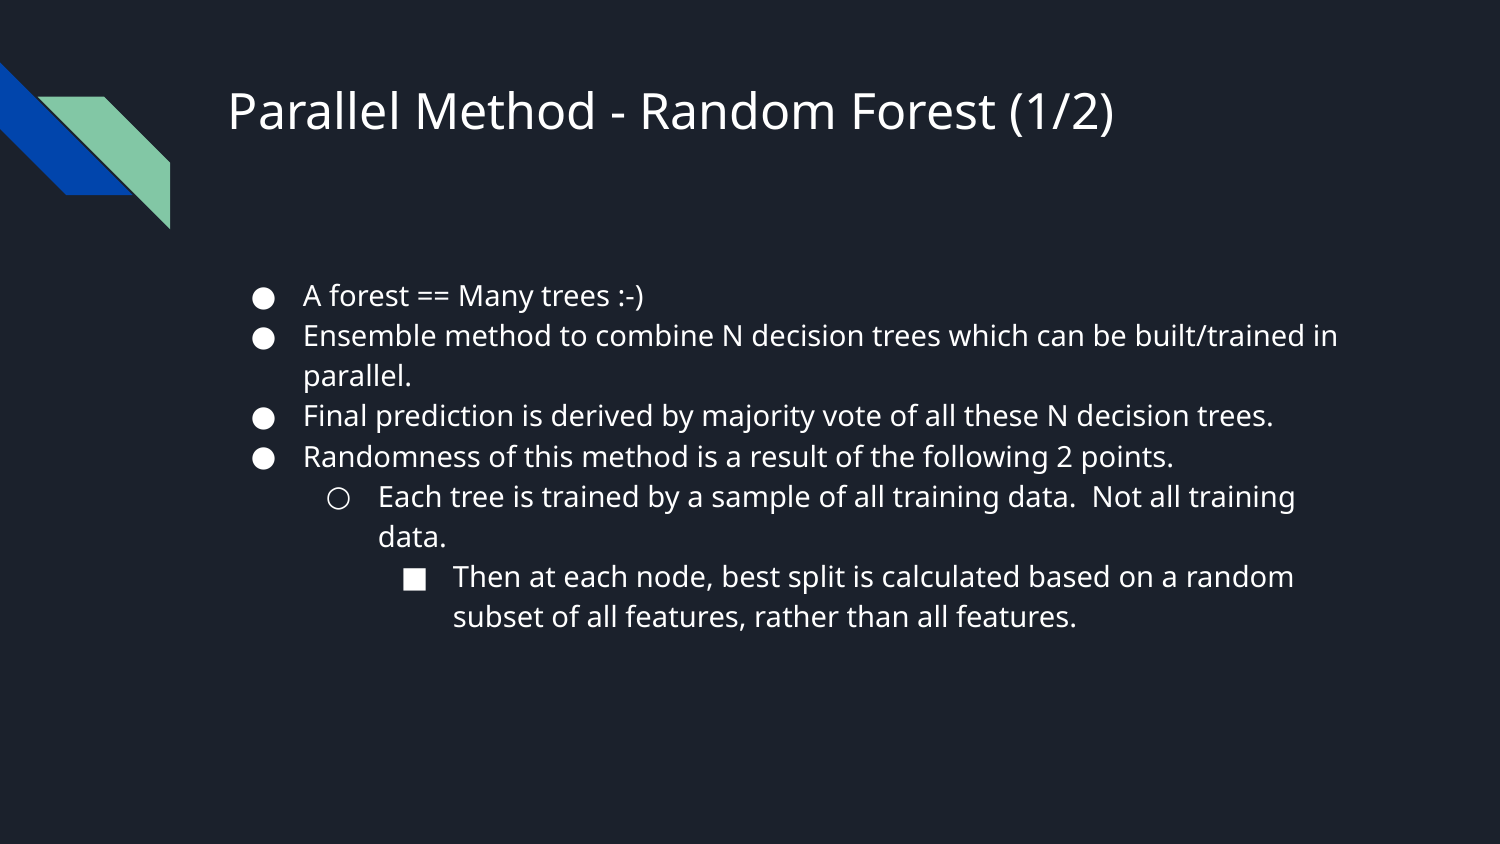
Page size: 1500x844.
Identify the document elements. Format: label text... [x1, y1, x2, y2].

list A forest == Many trees :-) Ensemble method to combine N decision trees which can be built/trained in parallel. Final prediction is derived by majority vote of all these N decision trees. Randomness of this method is a result of the following 2 points. Each tree is trained by a sample of all training data. Not all training data. Then at each node, best split is calculated based on a random subset of all features, rather than all features. [212, 257, 1368, 735]
title Parallel Method - Random Forest (1/2) [212, 64, 1368, 215]
